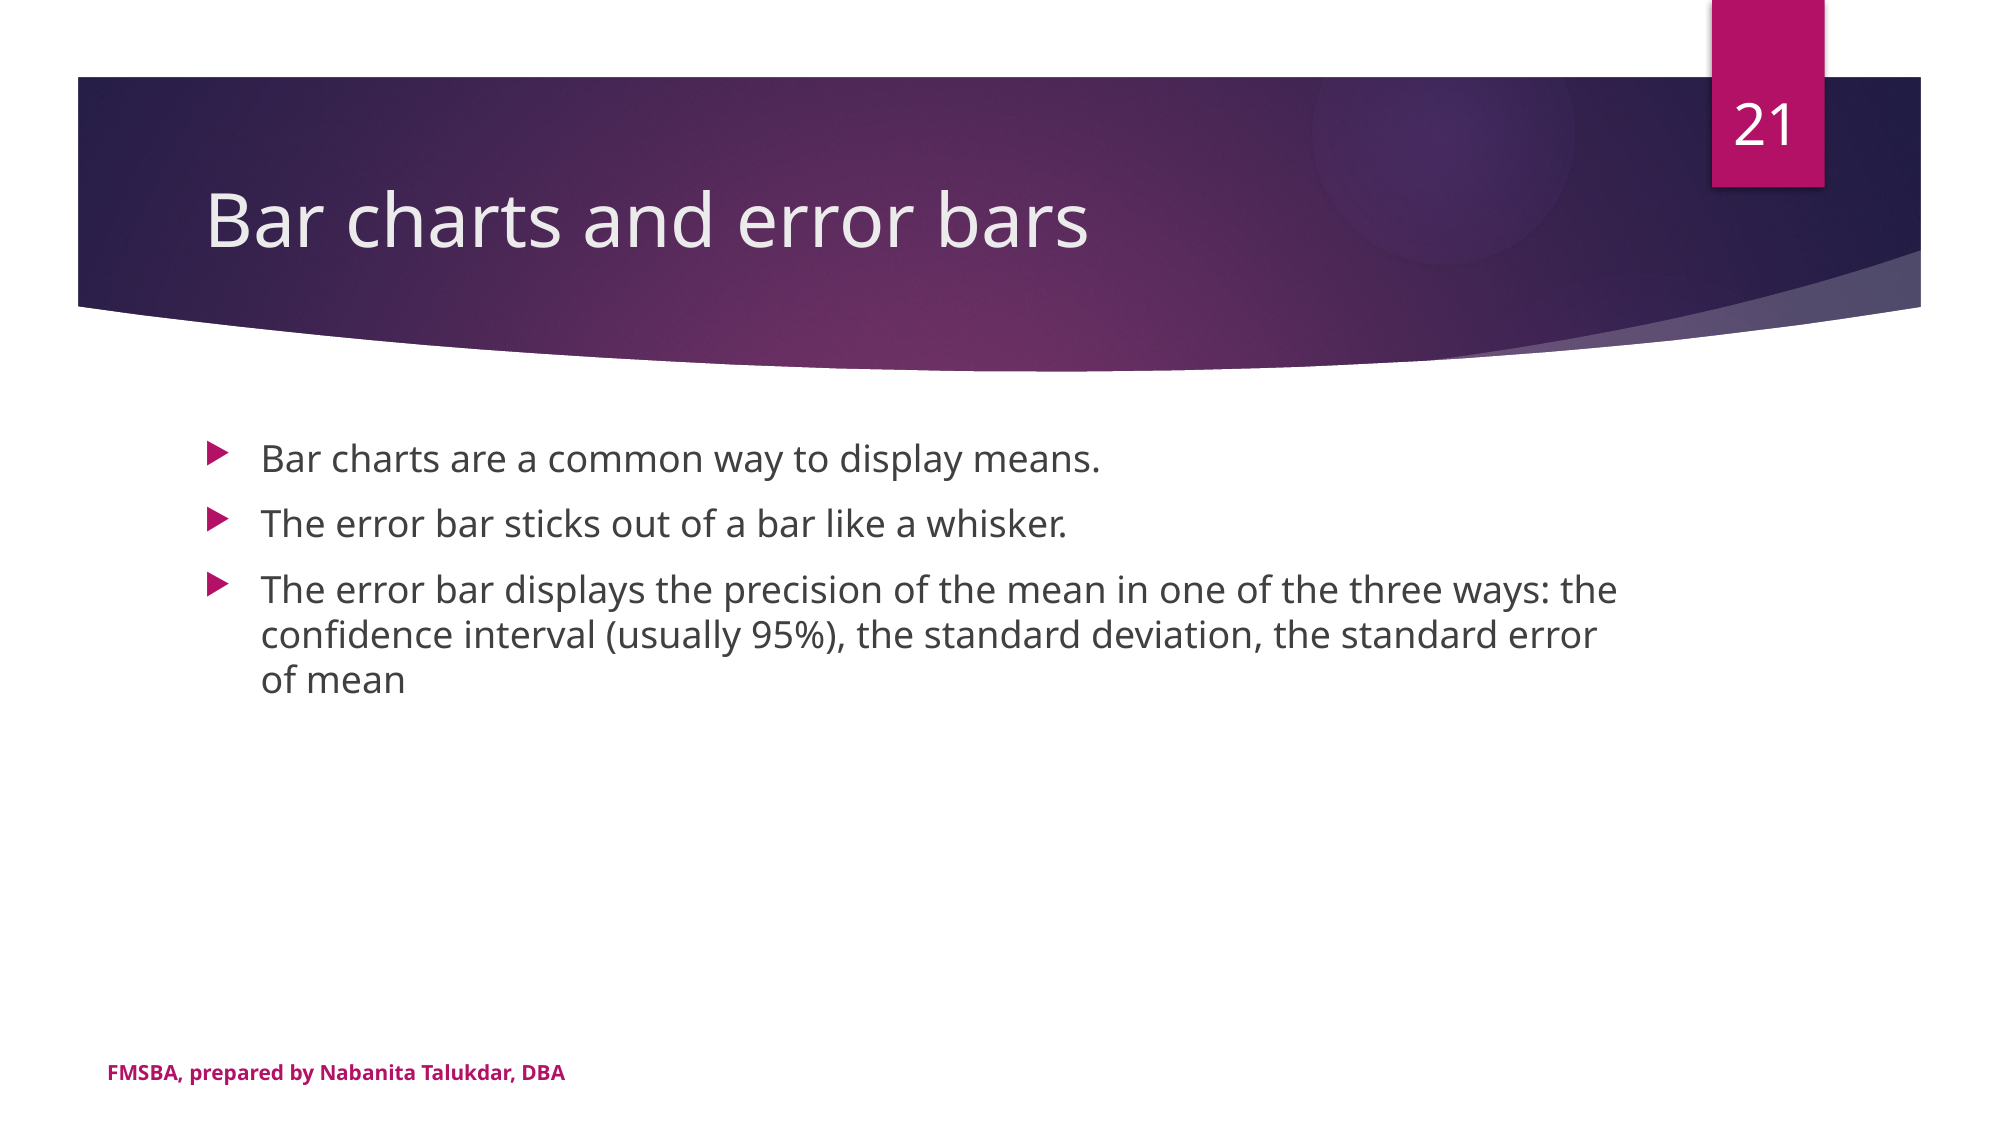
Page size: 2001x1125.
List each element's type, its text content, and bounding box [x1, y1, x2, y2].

list Bar charts are a common way to display means. The error bar sticks out of a bar like a whisker. The error bar displays the precision of the mean in one of the three ways: the confidence interval (usually 95%), the standard deviation, the standard error of mean [189, 427, 1638, 988]
title Bar charts and error bars [189, 159, 1627, 276]
slide_number 21 [1698, 48, 1836, 175]
footer FMSBA, prepared by Nabanita Talukdar, DBA [92, 1048, 726, 1099]
